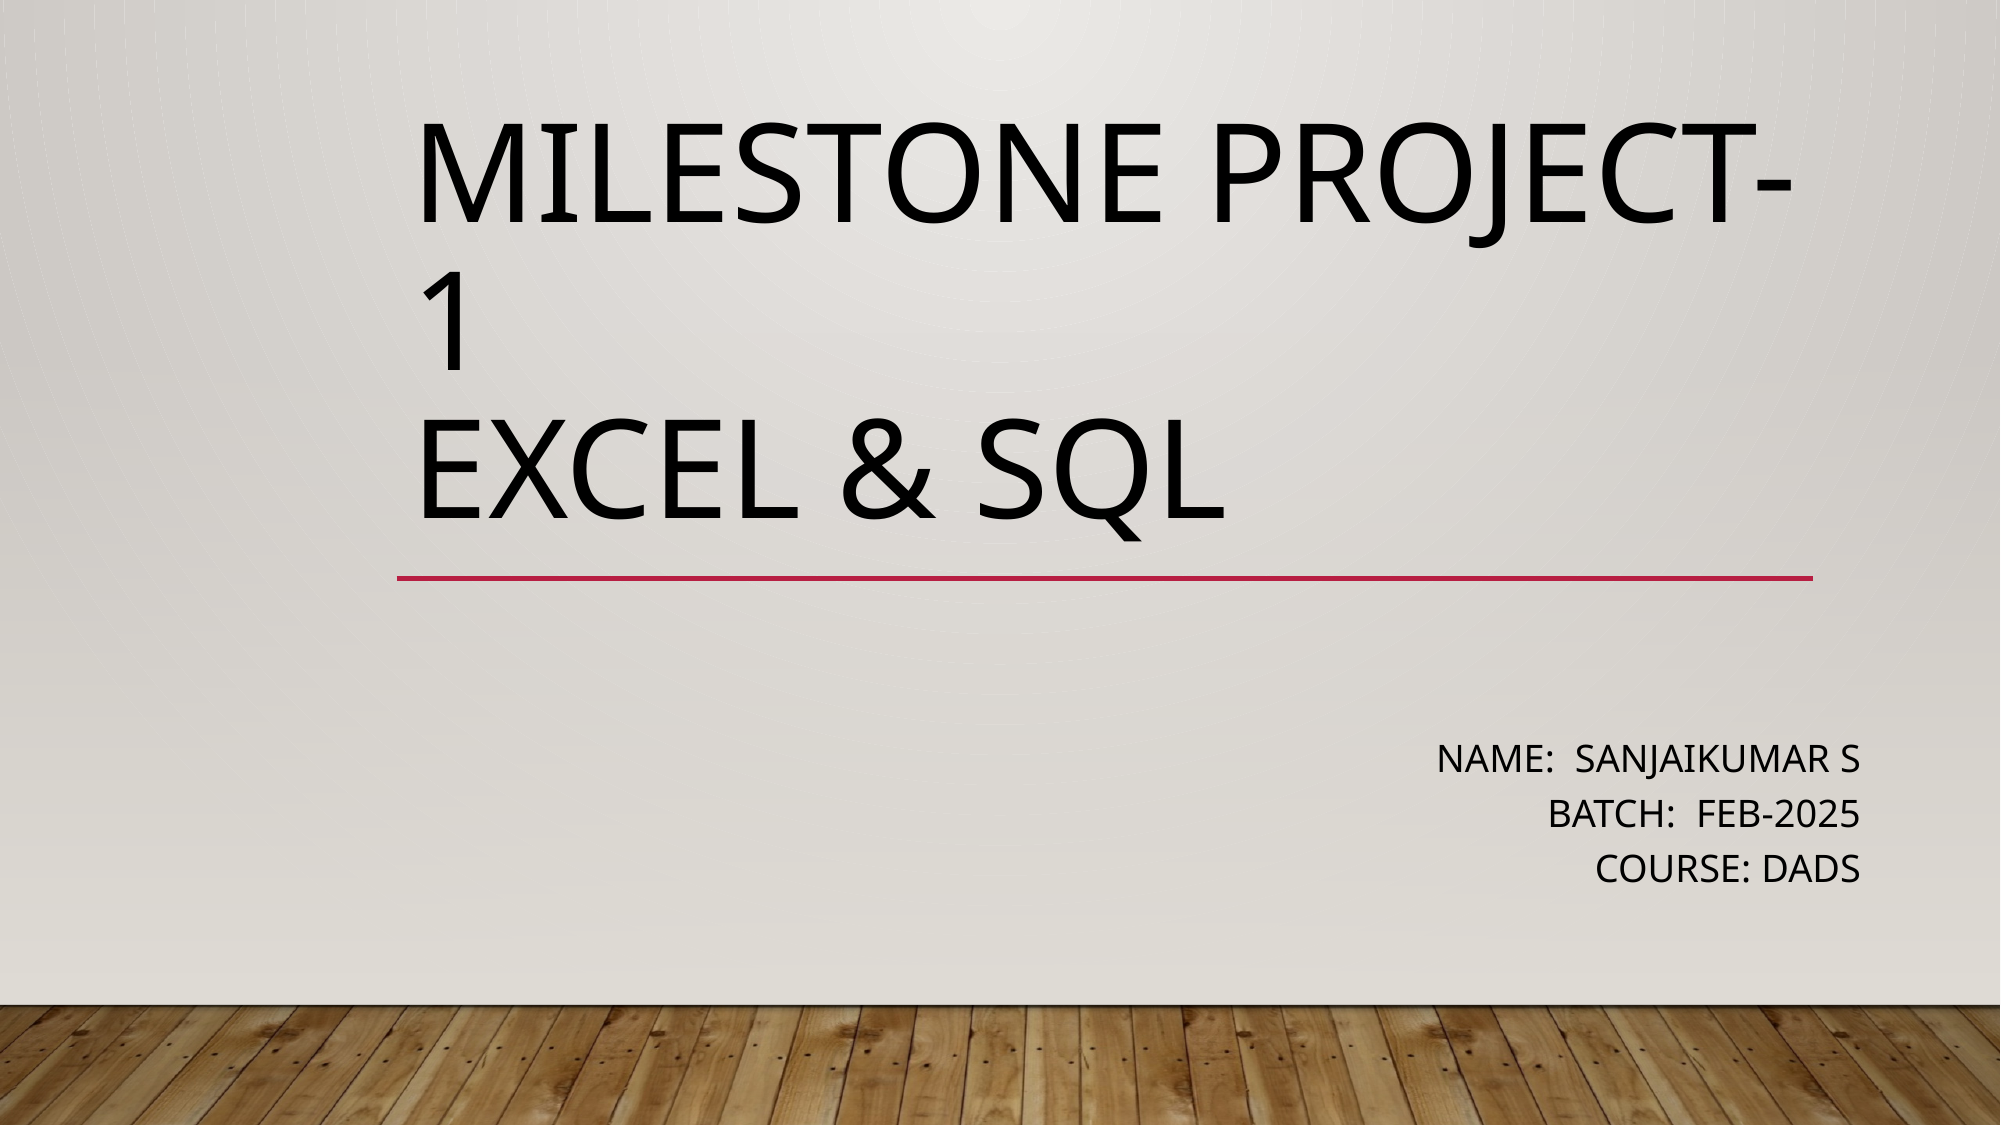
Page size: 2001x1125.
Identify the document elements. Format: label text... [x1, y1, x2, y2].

title MILESTONE PROJECT-1 EXCEL & SQL [396, 131, 1814, 549]
subtitle NAME: SANJAIKUMAR S BATCH: FEB-2025 COURSE: DADS [1338, 710, 1877, 983]
picture [0, 1005, 2000, 1125]
